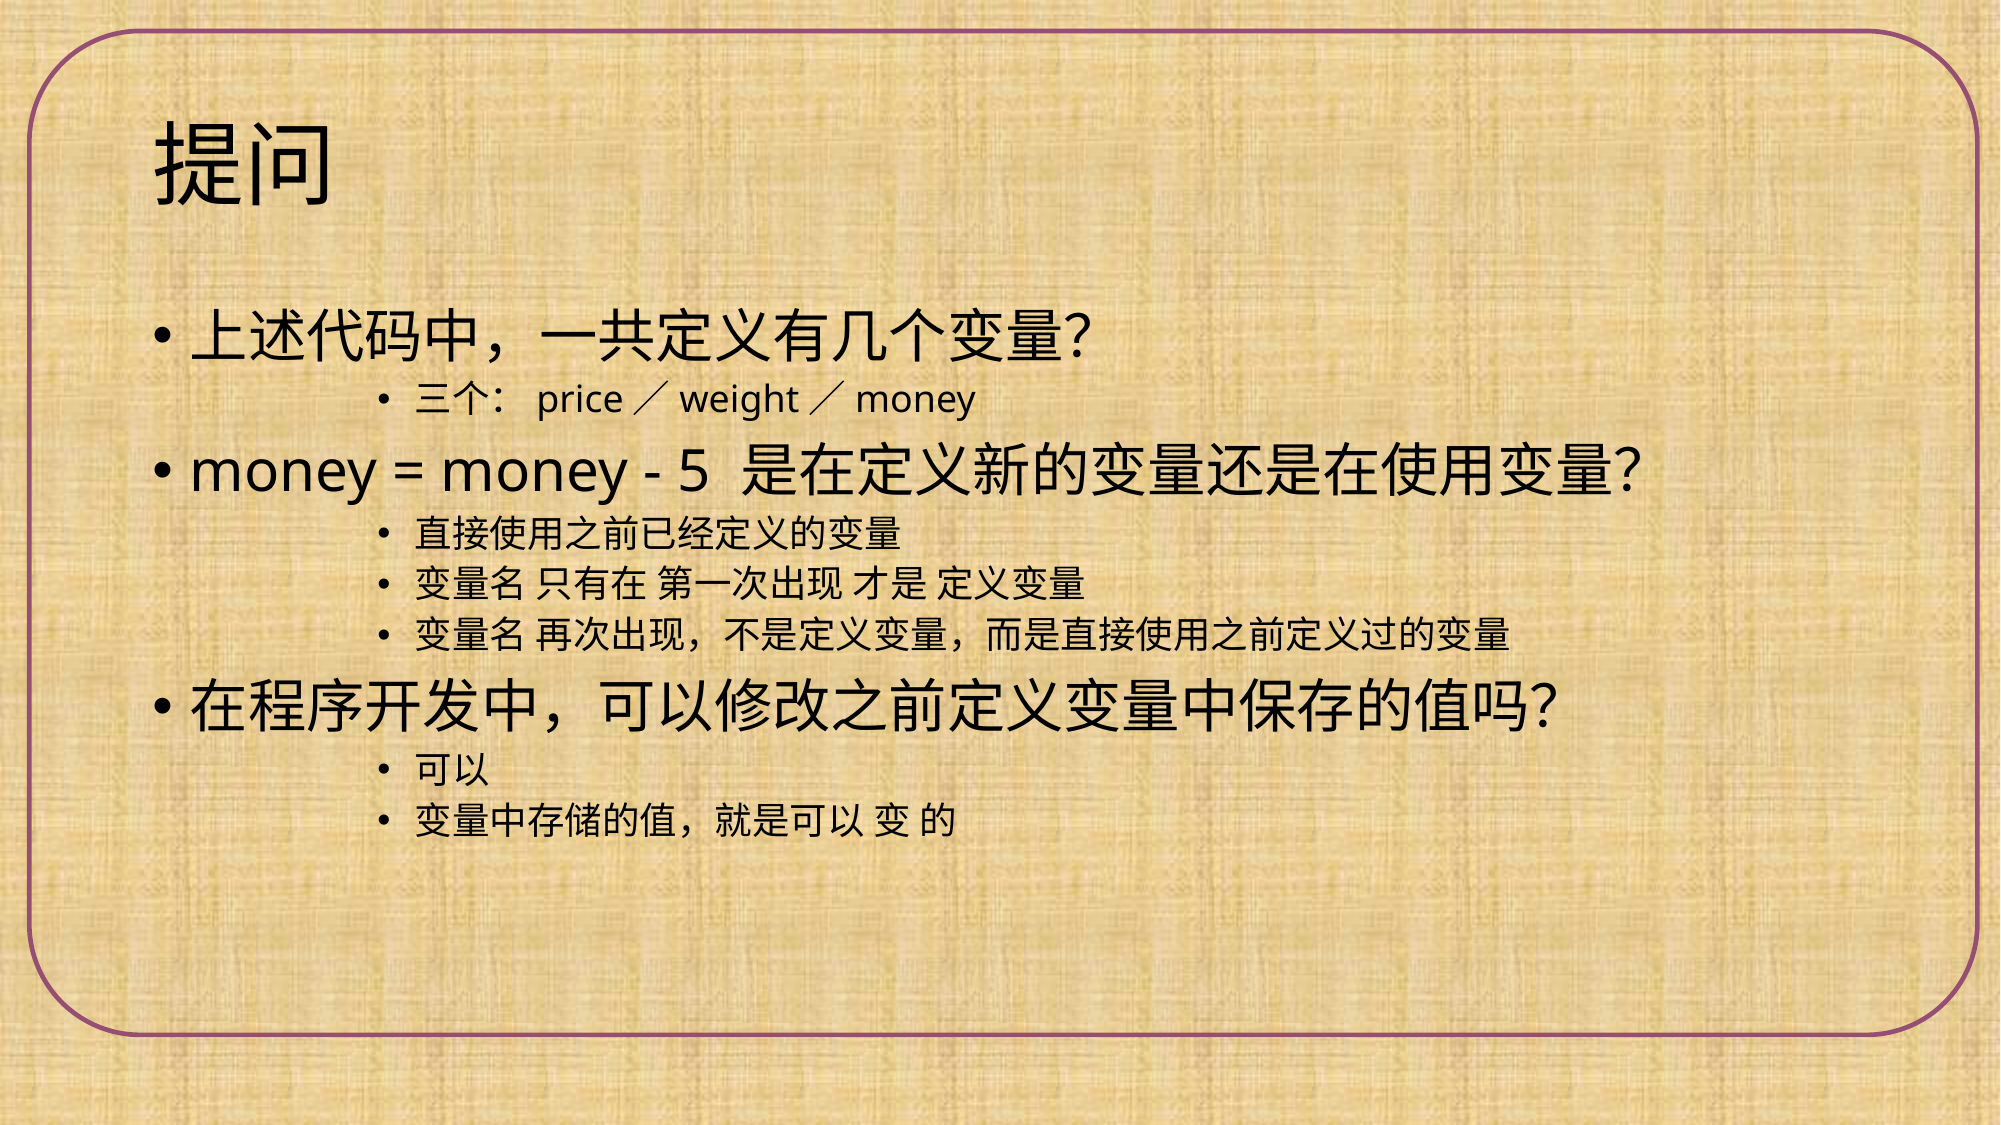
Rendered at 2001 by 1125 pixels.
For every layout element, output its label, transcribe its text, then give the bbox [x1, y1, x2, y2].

list 上述代码中，一共定义有几个变量？ 三个：price／weight／money money = money - 5 是在定义新的变量还是在使用变量？ 直接使用之前已经定义的变量 变量名 只有在 第一次出现 才是 定义变量 变量名 再次出现，不是定义变量，而是直接使用之前定义过的变量 在程序开发中，可以修改之前定义变量中保存的值吗？ 可以 变量中存储的值，就是可以 变 的 [137, 299, 1863, 1014]
picture [0, 0, 2001, 1125]
title 提问 [137, 59, 1863, 278]
